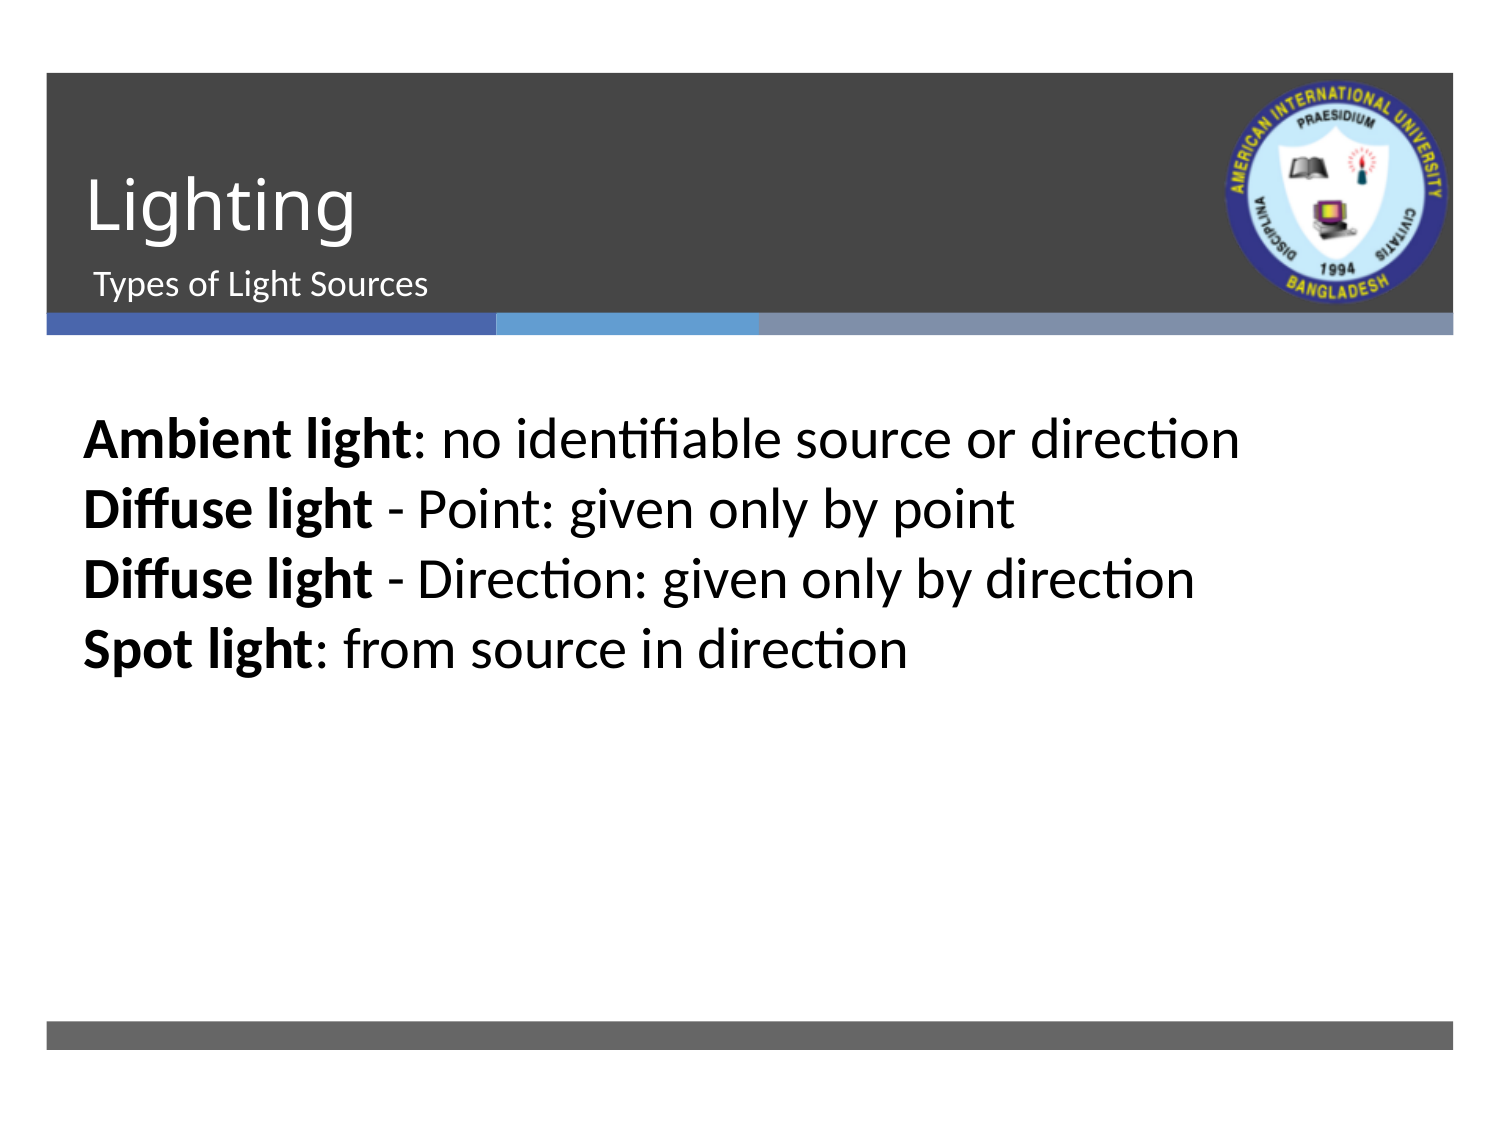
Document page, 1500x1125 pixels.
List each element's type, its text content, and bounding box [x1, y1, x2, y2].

subtitle Types of Light Sources [78, 251, 1351, 331]
text_box Ambient light: no identifiable source or direction Diffuse light - Point: given only by point Diffuse light - Direction: given only by direction Spot light: from source in direction [69, 392, 1430, 823]
title Lighting [69, 73, 1351, 253]
picture [1351, 75, 1454, 310]
